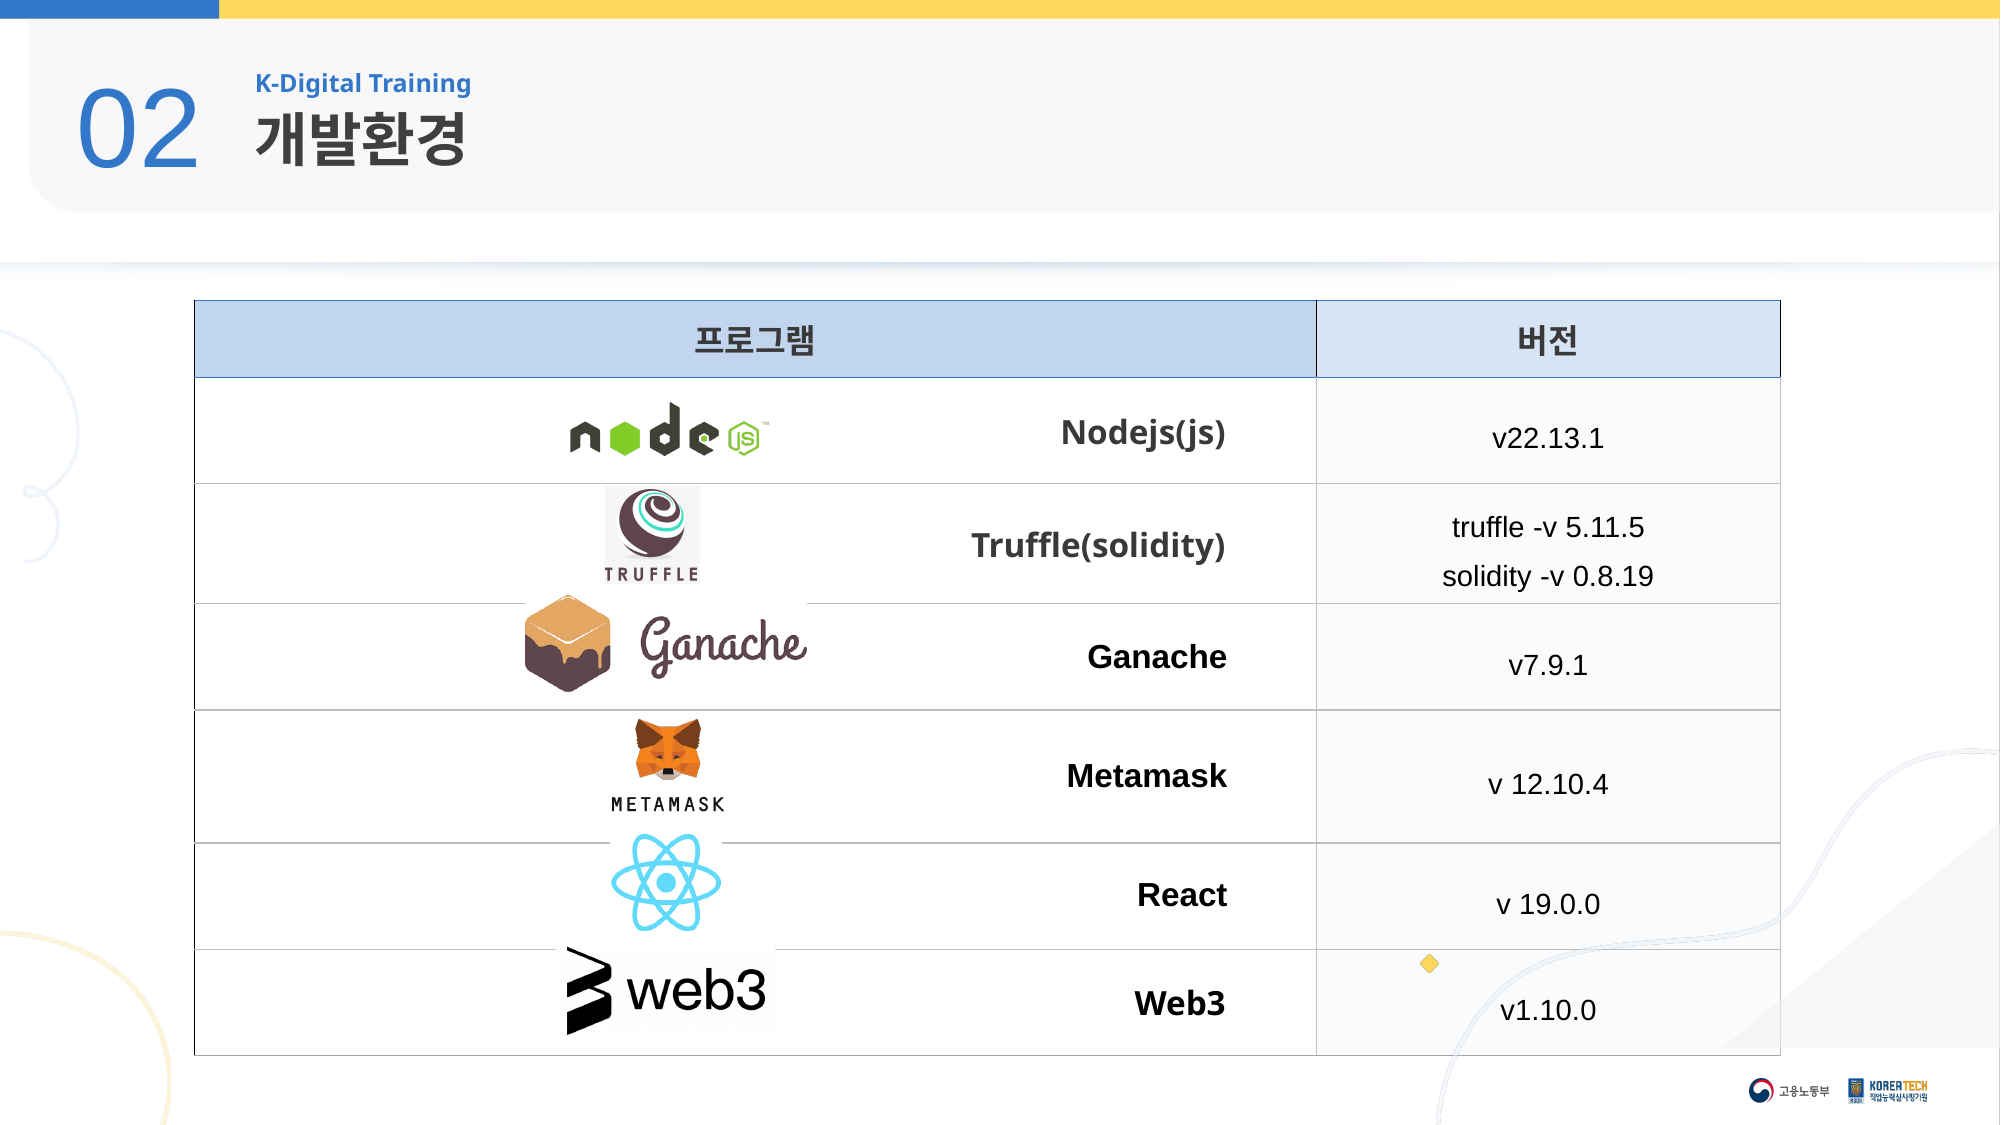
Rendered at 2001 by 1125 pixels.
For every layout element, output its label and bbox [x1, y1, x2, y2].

text_box [1749, 1097, 1927, 1104]
text_box [61, 54, 1038, 192]
picture [0, 0, 2000, 1125]
